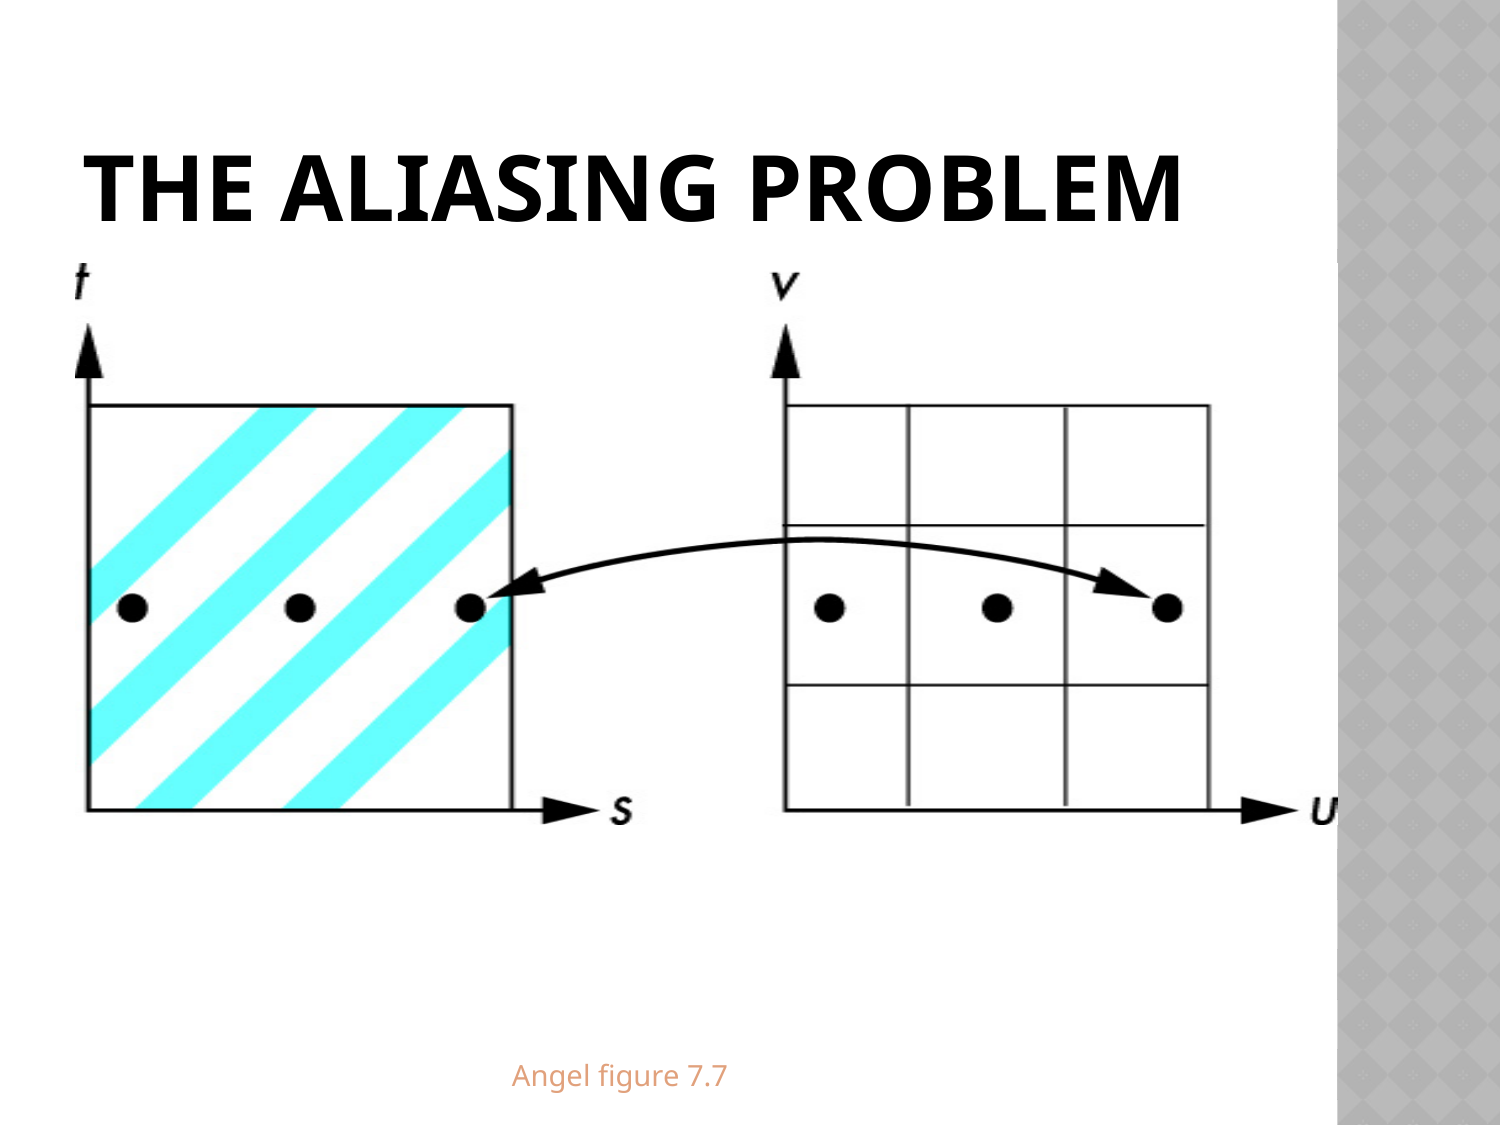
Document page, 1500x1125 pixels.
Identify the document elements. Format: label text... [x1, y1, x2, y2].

title the Aliasing problem [75, 52, 1263, 240]
text_box Angel figure 7.7 [497, 1049, 744, 1100]
picture [74, 263, 1338, 826]
